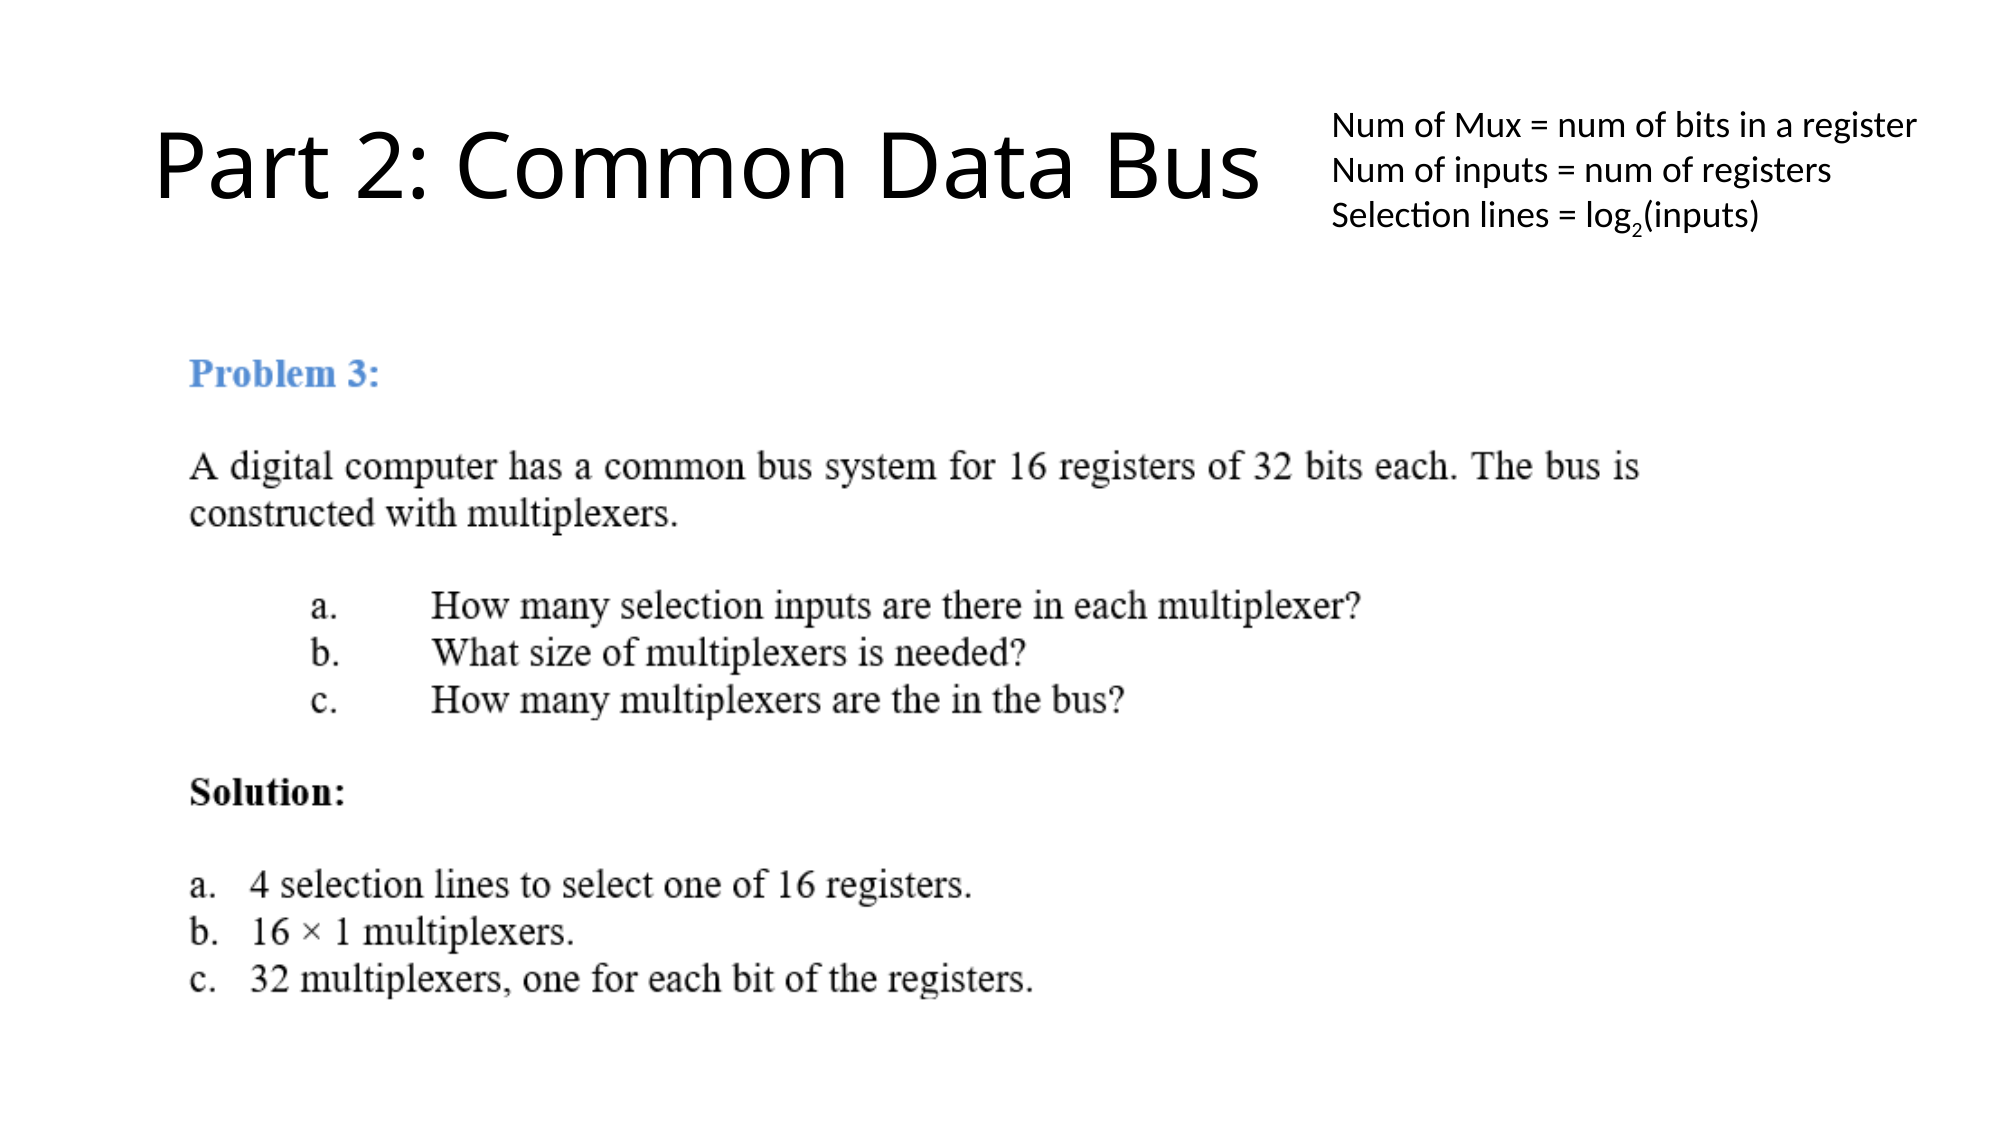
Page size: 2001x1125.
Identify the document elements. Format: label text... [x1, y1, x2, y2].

text_box Num of Mux = num of bits in a register Num of inputs = num of registers Selection lines = log2(inputs) [1316, 92, 1964, 249]
title Part 2: Common Data Bus [137, 59, 1863, 278]
picture [159, 342, 1654, 1014]
